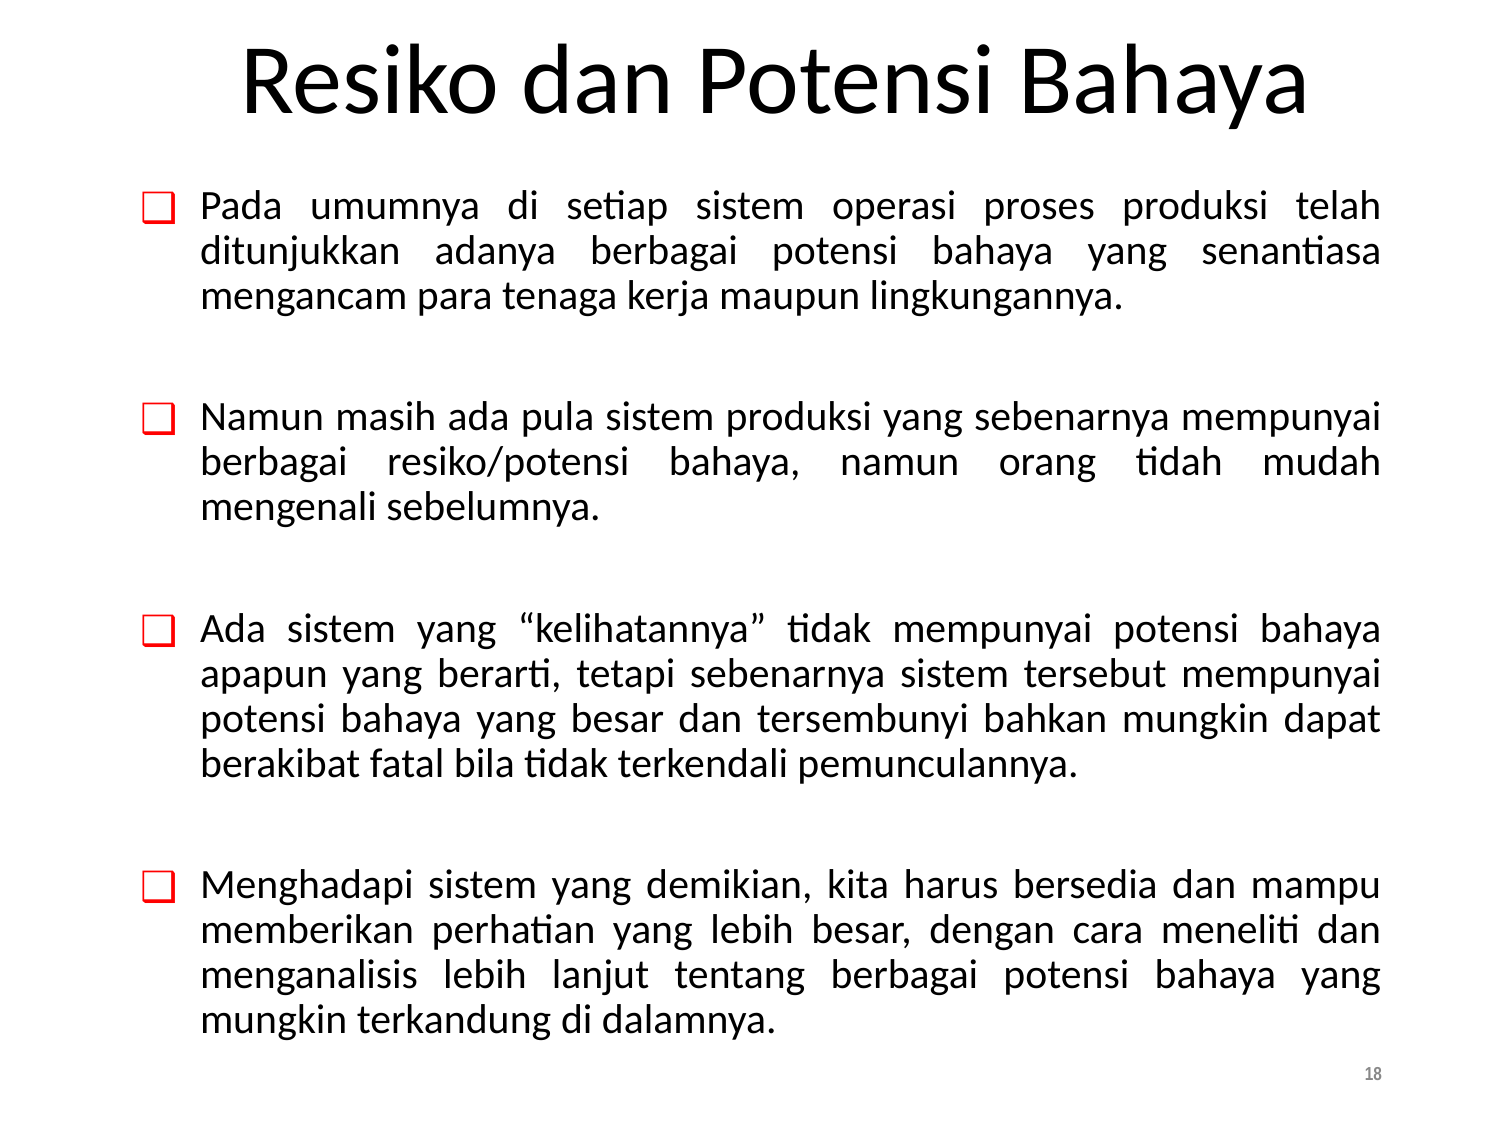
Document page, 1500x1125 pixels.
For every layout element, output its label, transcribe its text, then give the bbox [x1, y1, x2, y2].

slide_number ‹#› [1059, 1042, 1397, 1103]
title Resiko dan Potensi Bahaya [225, 0, 1338, 175]
list Pada umumnya di setiap sistem operasi proses produksi telah ditunjukkan adanya berbagai potensi bahaya yang senantiasa mengancam para tenaga kerja maupun lingkungannya. Namun masih ada pula sistem produksi yang sebenarnya mempunyai berbagai resiko/potensi bahaya, namun orang tidah mudah mengenali sebelumnya. Ada sistem yang “kelihatannya” tidak mempunyai potensi bahaya apapun yang berarti, tetapi sebenarnya sistem tersebut mempunyai potensi bahaya yang besar dan tersembunyi bahkan mungkin dapat berakibat fatal bila tidak terkendali pemunculannya. Menghadapi sistem yang demikian, kita harus bersedia dan mampu memberikan perhatian yang lebih besar, dengan cara meneliti dan menganalisis lebih lanjut tentang berbagai potensi bahaya yang mungkin terkandung di dalamnya. [125, 176, 1397, 852]
